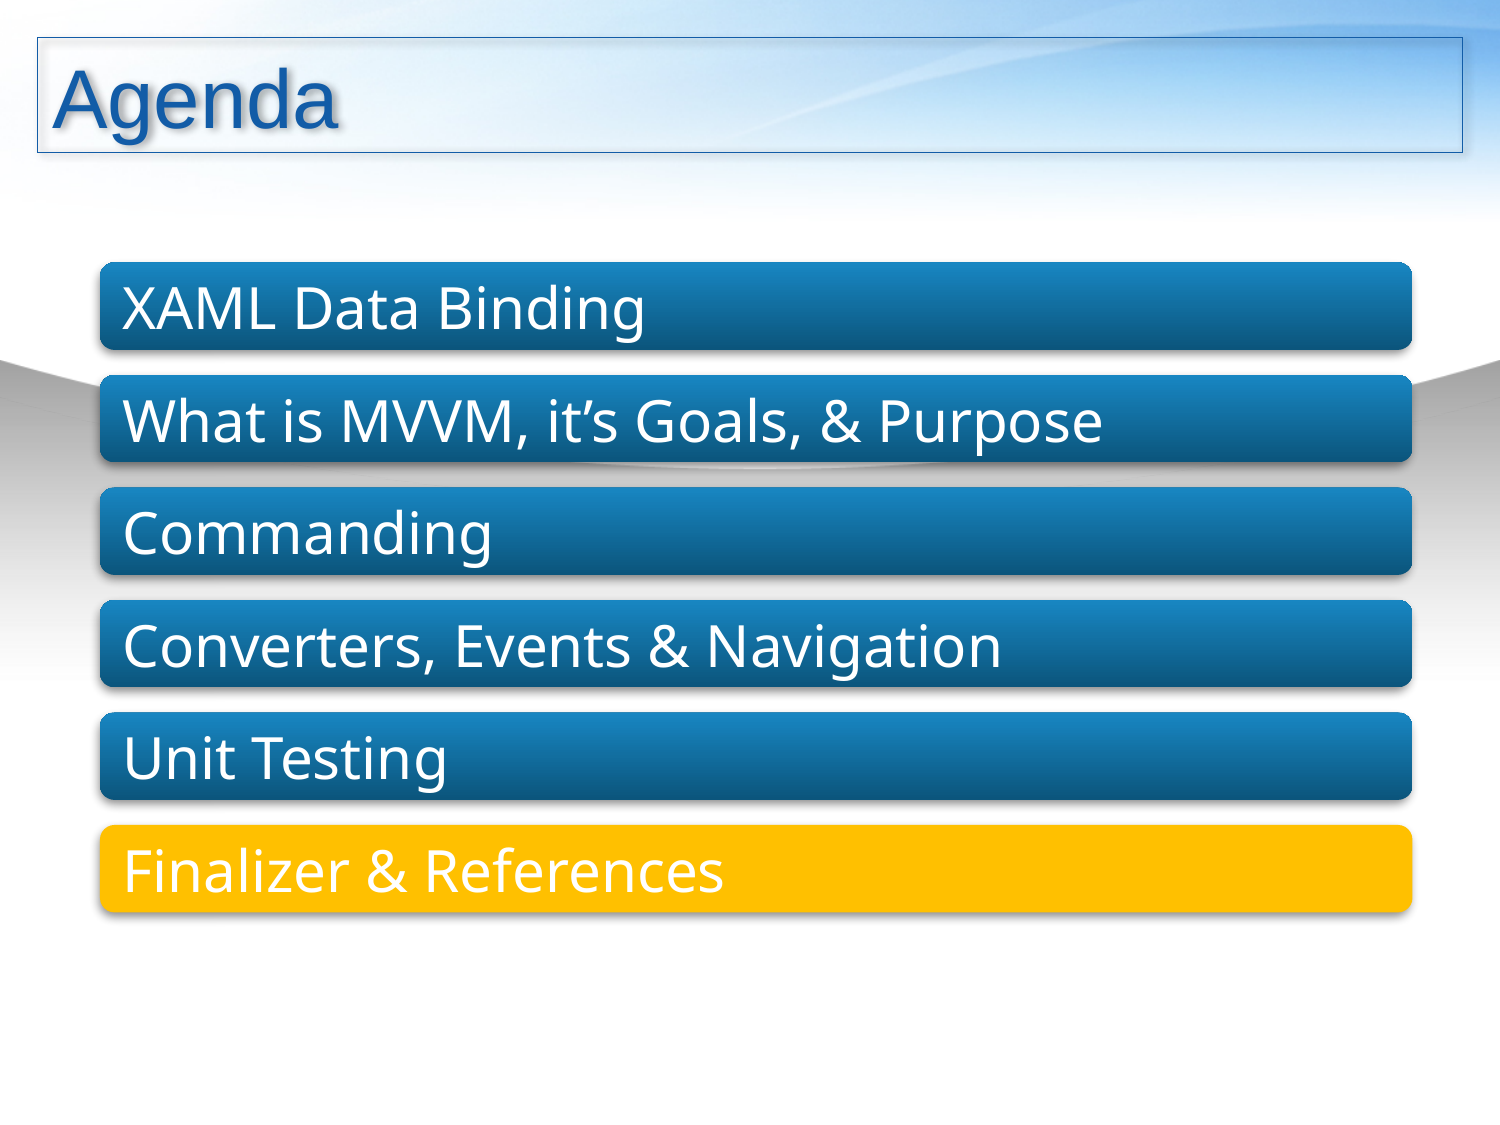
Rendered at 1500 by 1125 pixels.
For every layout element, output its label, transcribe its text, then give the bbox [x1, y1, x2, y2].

text_box Finalizer & References [99, 824, 1413, 913]
text_box What is MVVM, it’s Goals, & Purpose [99, 374, 1413, 463]
text_box Converters, Events & Navigation [99, 599, 1413, 688]
text_box Commanding [99, 487, 1413, 575]
text_box XAML Data Binding [99, 262, 1413, 350]
picture [0, 0, 1500, 1125]
text_box Unit Testing [99, 712, 1413, 800]
